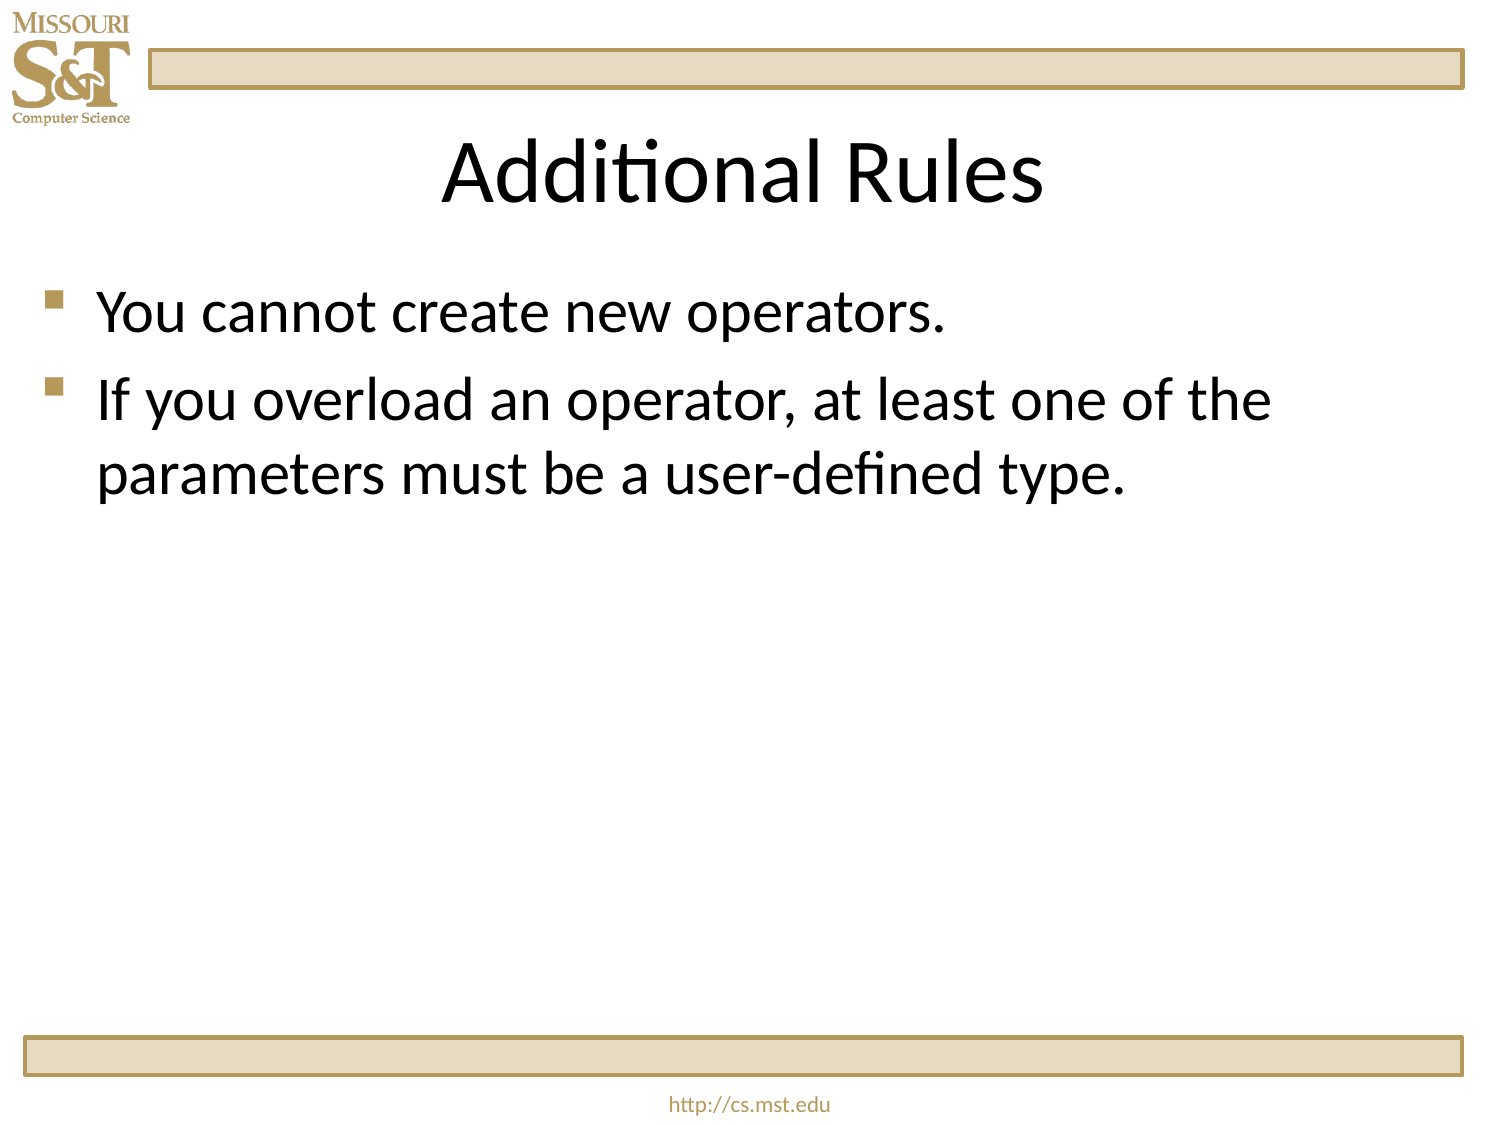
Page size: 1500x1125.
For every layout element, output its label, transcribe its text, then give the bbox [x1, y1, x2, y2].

list You cannot create new operators. If you overload an operator, at least one of the parameters must be a user-defined type. [24, 262, 1463, 1005]
title Additional Rules [24, 99, 1463, 233]
picture [12, 12, 130, 126]
